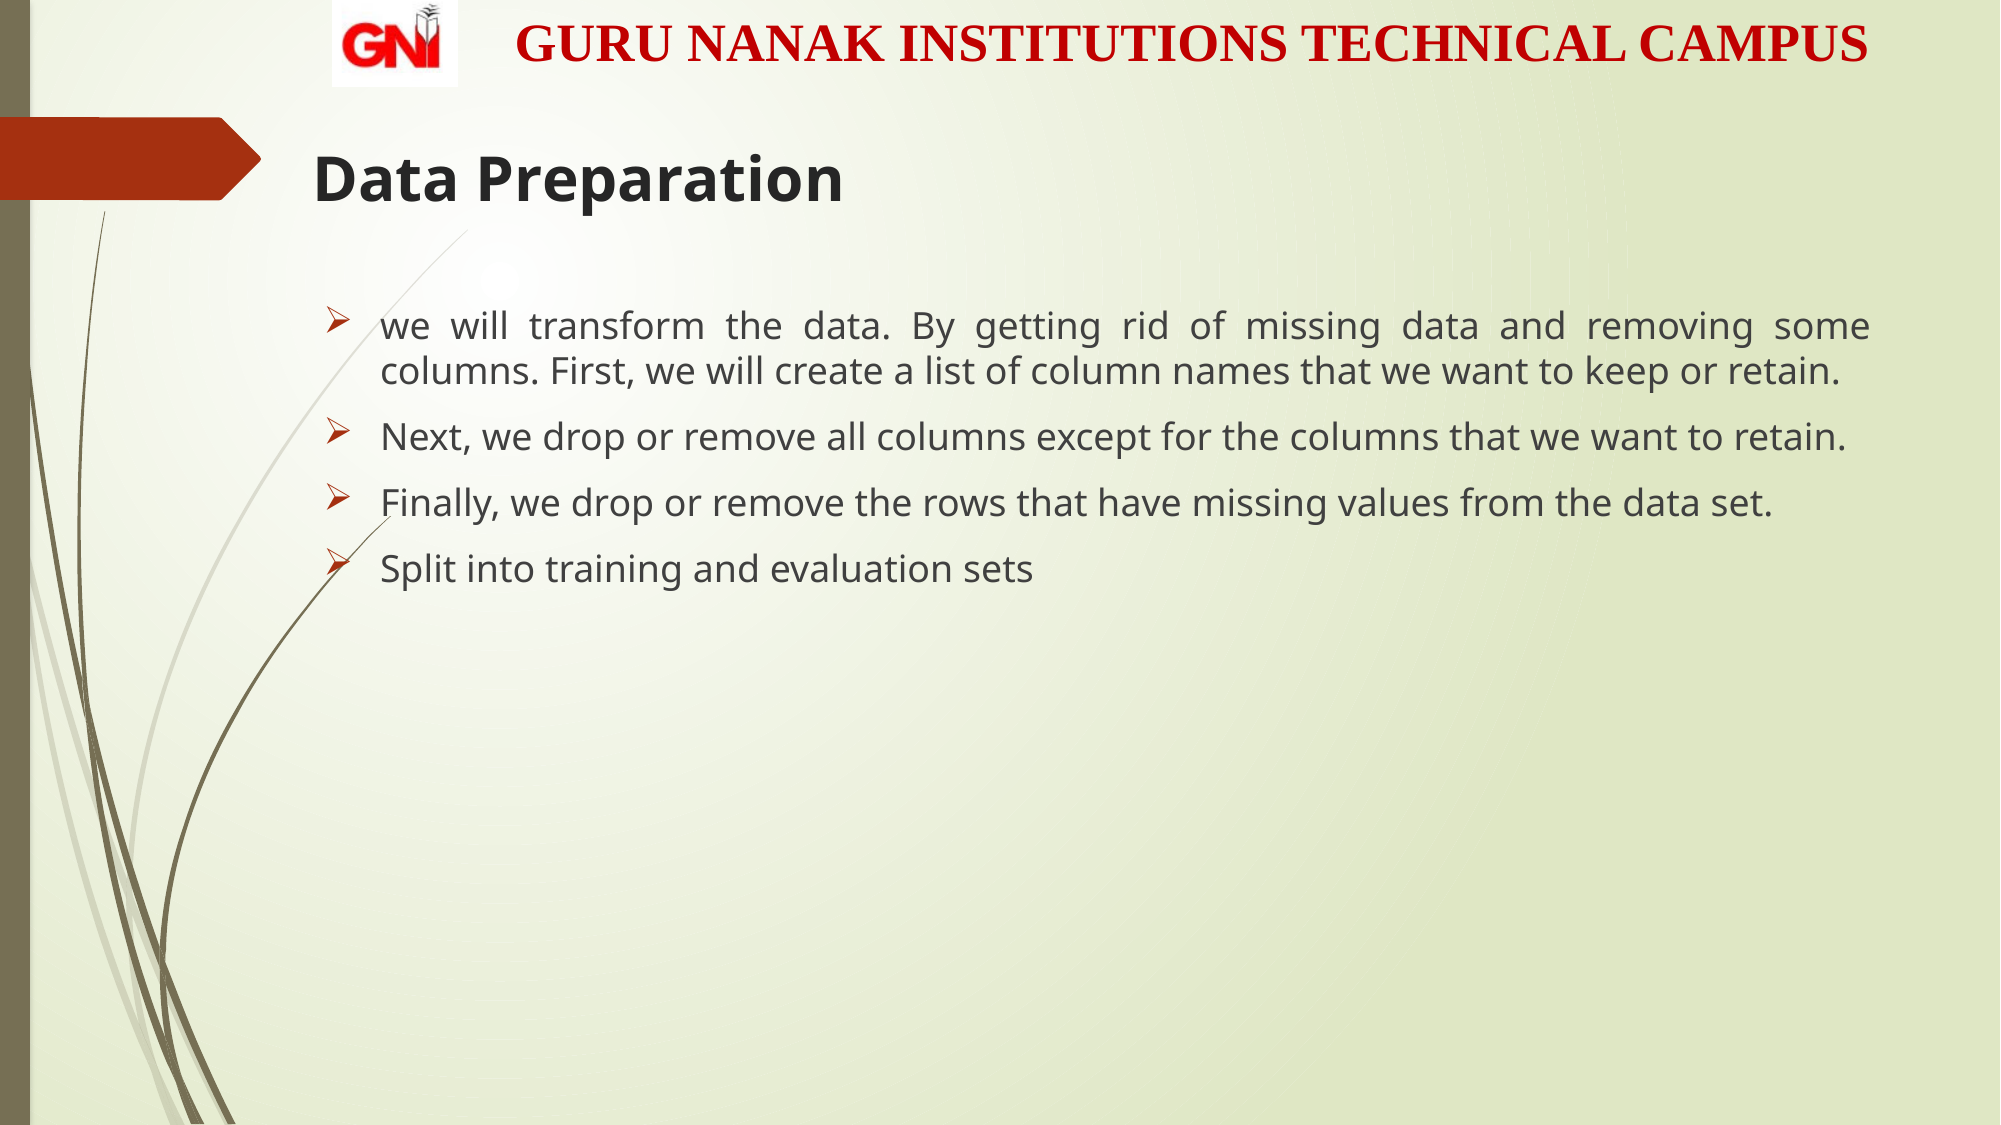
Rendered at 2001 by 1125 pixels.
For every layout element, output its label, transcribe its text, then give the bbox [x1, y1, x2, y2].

title GURU NANAK INSTITUTIONS TECHNICAL CAMPUS Data Preparation [297, 0, 1888, 229]
list we will transform the data. By getting rid of missing data and removing some columns. First, we will create a list of column names that we want to keep or retain. Next, we drop or remove all columns except for the columns that we want to retain. Finally, we drop or remove the rows that have missing values from the data set. Split into training and evaluation sets [308, 228, 1888, 970]
picture [332, 0, 458, 87]
